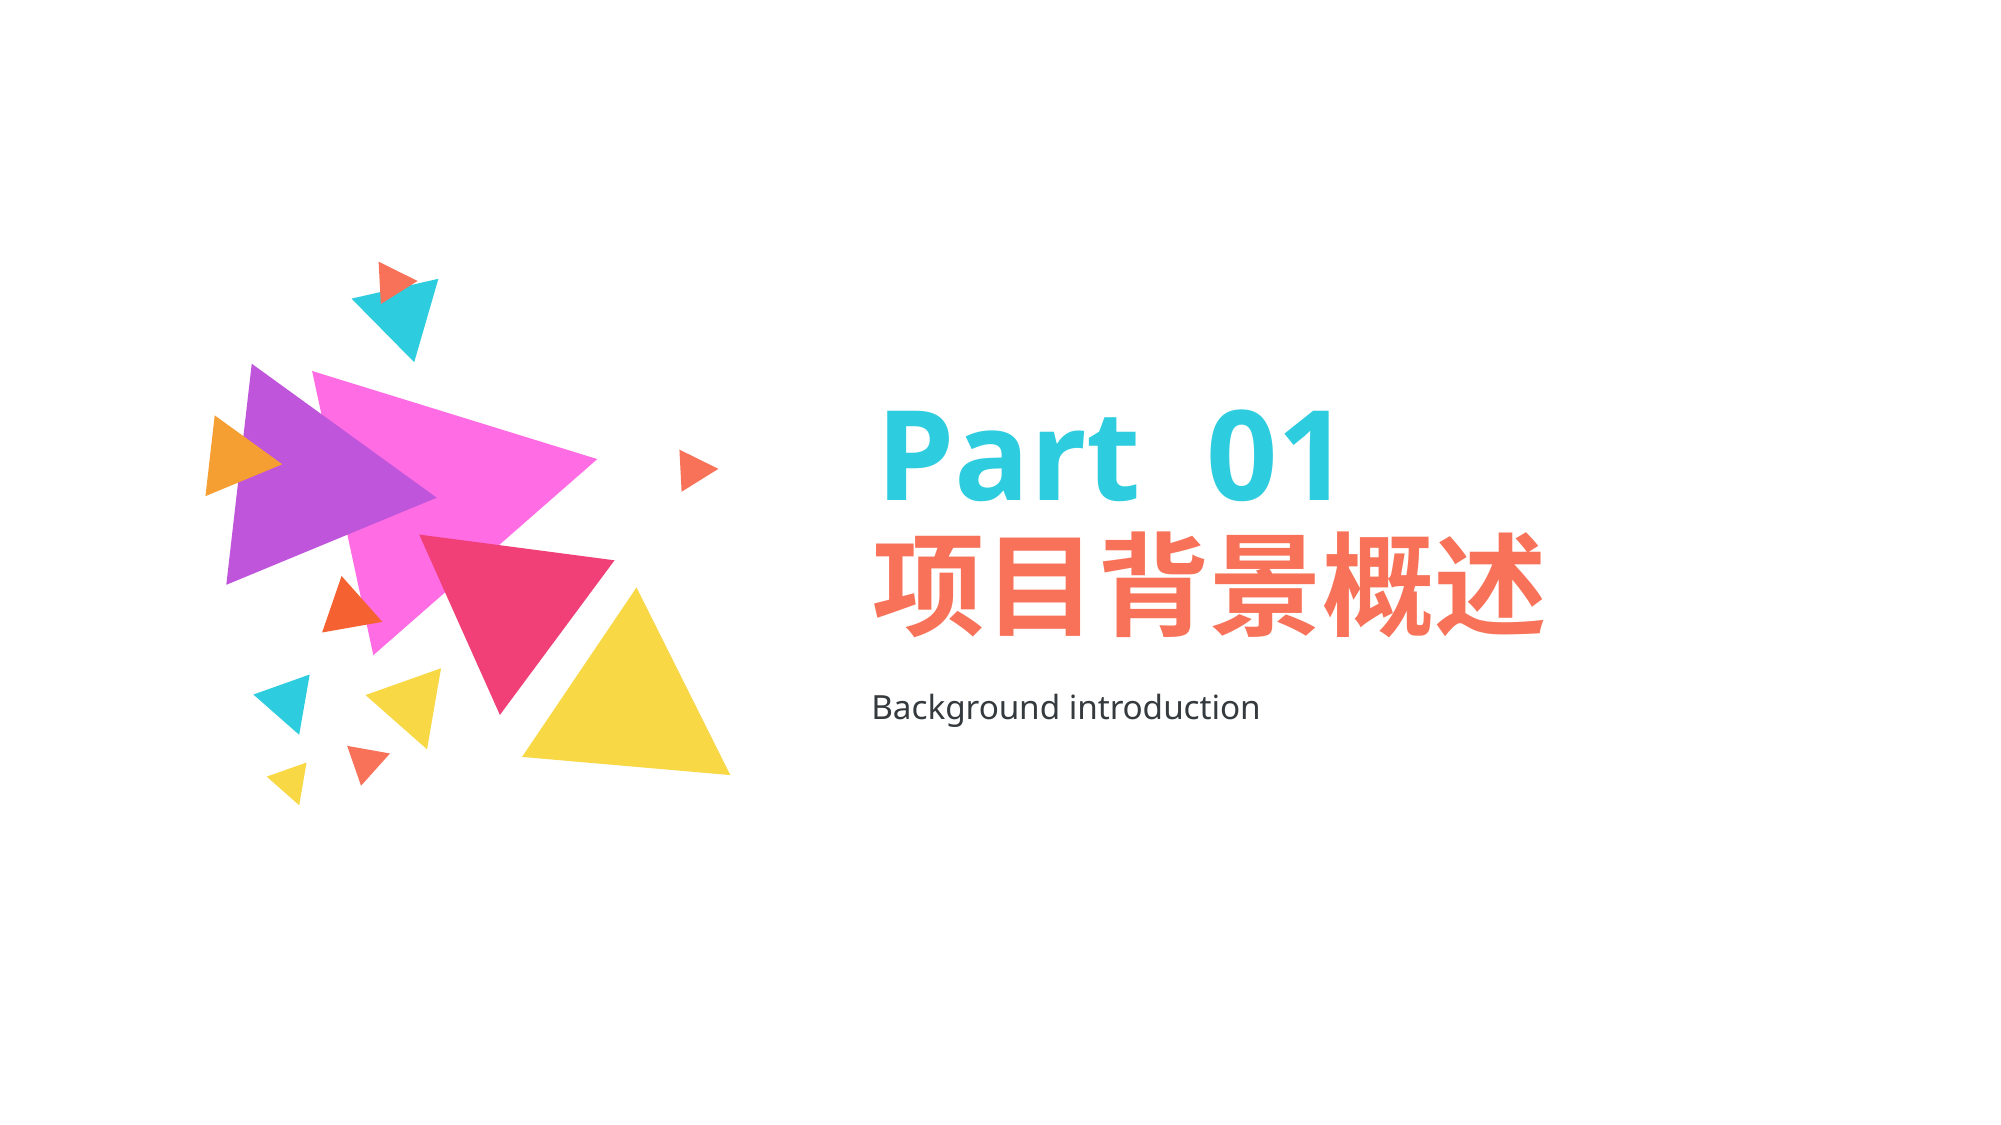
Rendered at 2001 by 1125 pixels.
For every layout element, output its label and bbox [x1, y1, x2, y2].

text_box [345, 744, 392, 788]
text_box [417, 533, 617, 717]
text_box [320, 574, 385, 634]
text_box [377, 259, 420, 306]
text_box [520, 585, 733, 777]
text_box [310, 369, 600, 658]
text_box [678, 447, 721, 494]
text_box [251, 672, 312, 737]
text_box [363, 666, 443, 752]
text_box [264, 760, 308, 808]
text_box [349, 277, 440, 365]
text_box [204, 413, 285, 498]
text_box [856, 368, 1880, 735]
text_box [225, 361, 439, 587]
